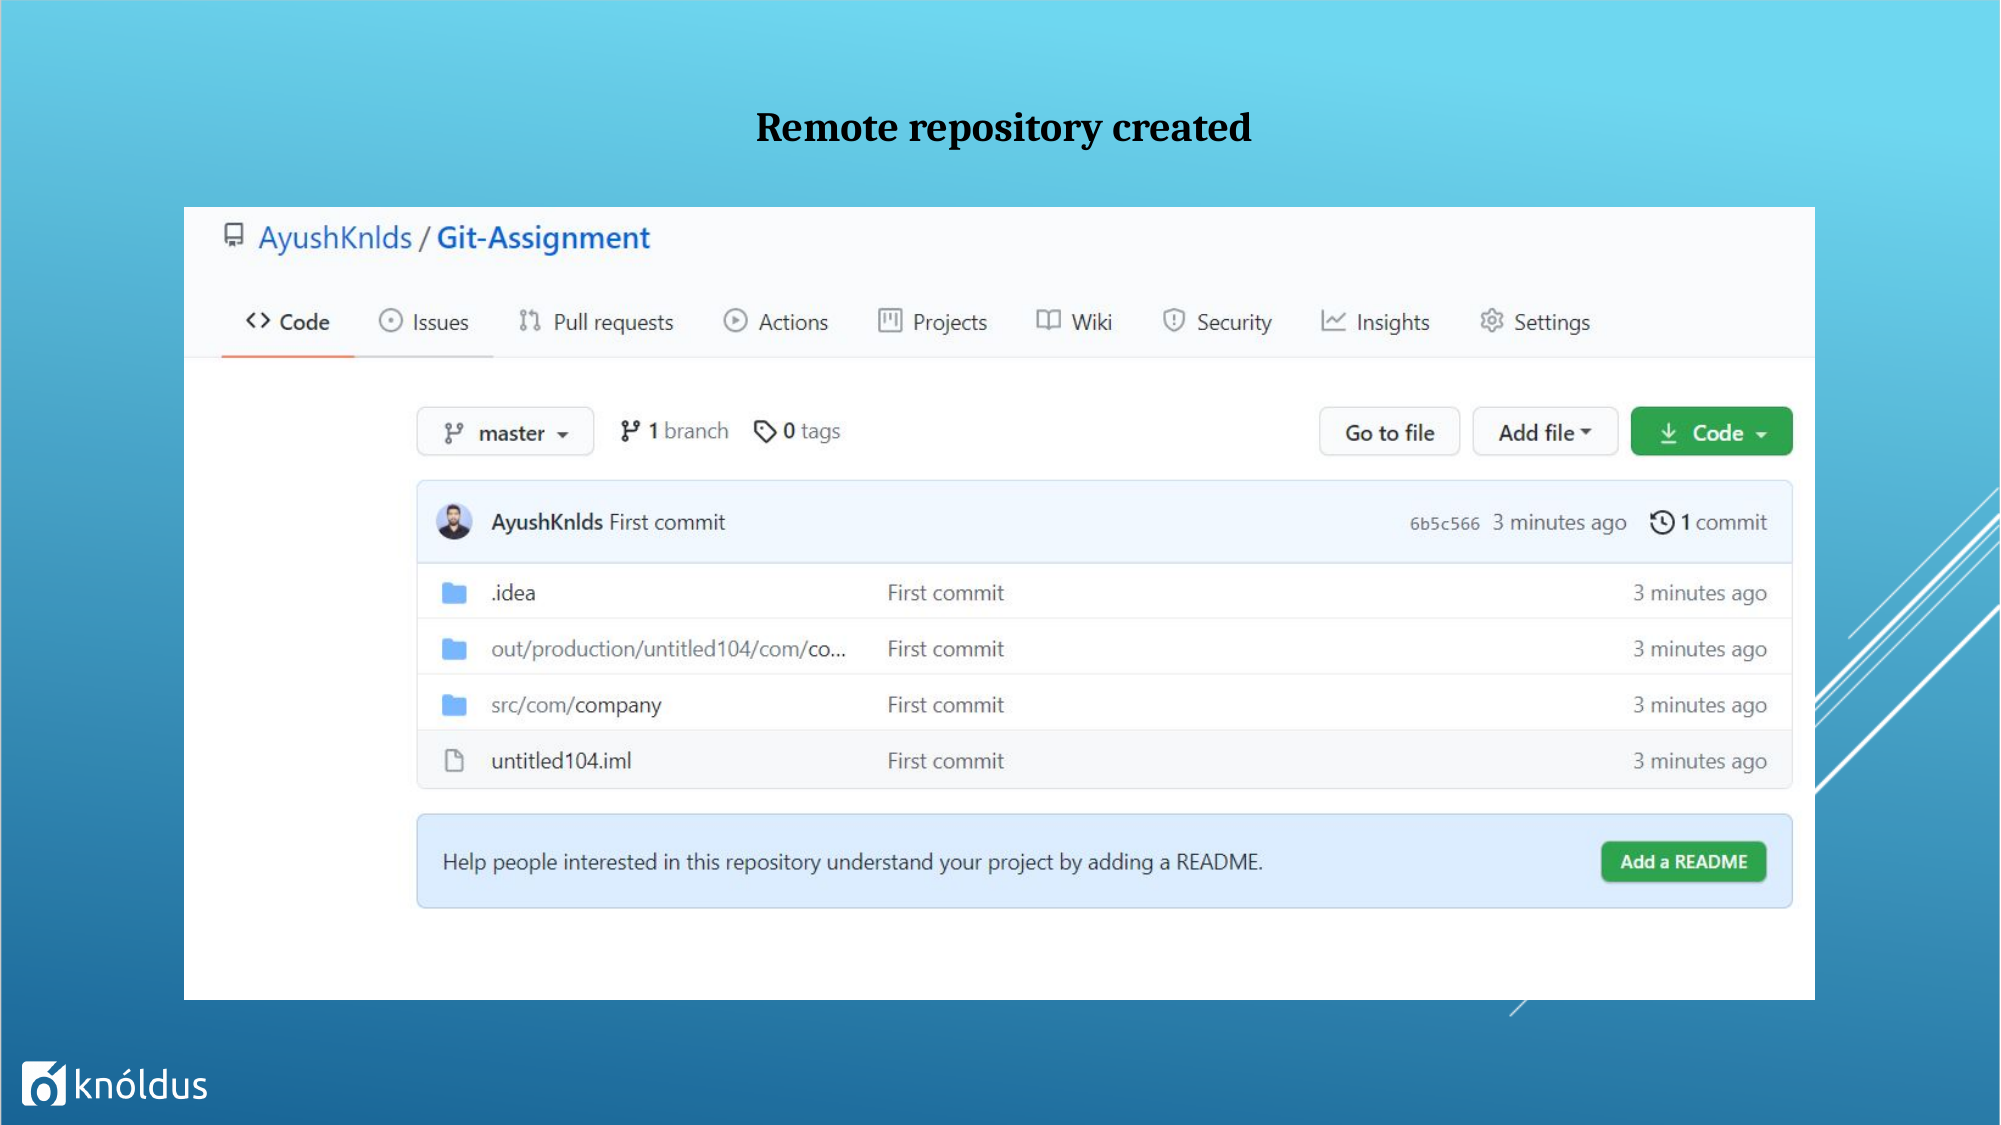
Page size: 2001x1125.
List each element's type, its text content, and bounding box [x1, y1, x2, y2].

picture [0, 0, 2000, 1125]
text_box Remote repository created [731, 92, 1269, 158]
